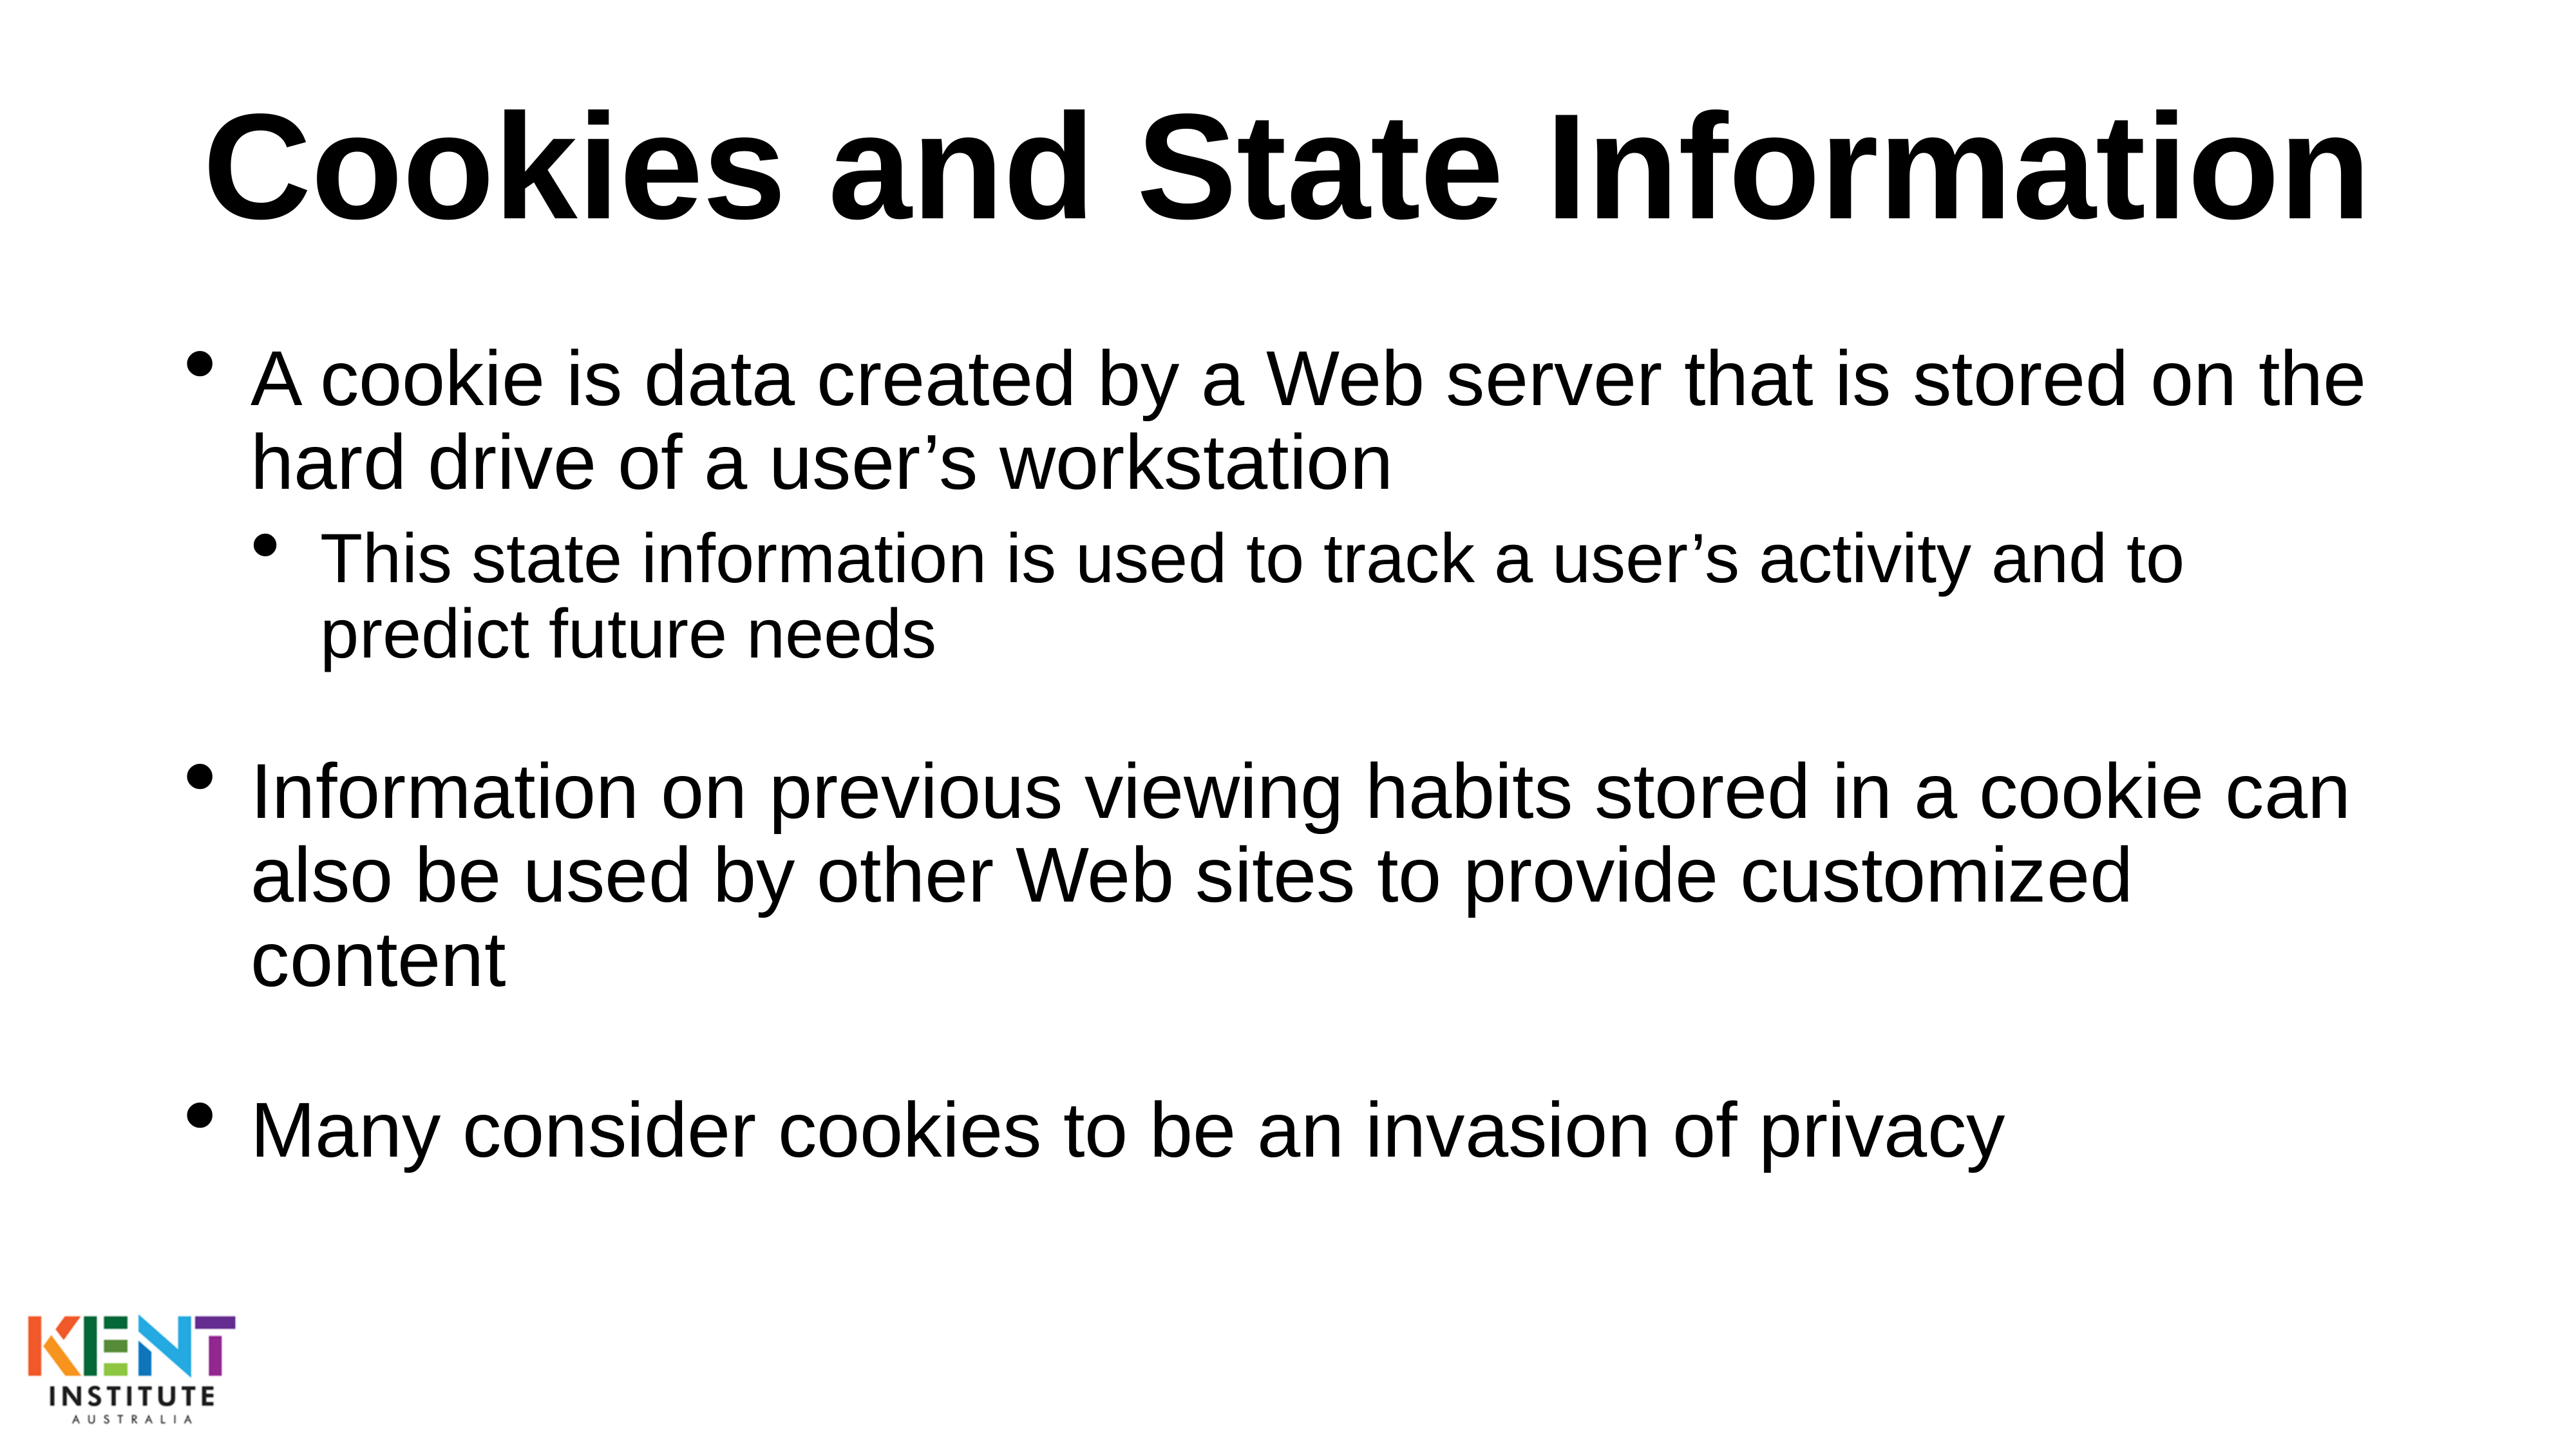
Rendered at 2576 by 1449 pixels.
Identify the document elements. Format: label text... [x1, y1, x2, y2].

list A cookie is data created by a Web server that is stored on the hard drive of a user’s workstation This state information is used to track a user’s activity and to predict future needs Information on previous viewing habits stored in a cookie can also be used by other Web sites to provide customized content Many consider cookies to be an invasion of privacy [178, 332, 2398, 1316]
title Cookies and State Information [178, 37, 2398, 279]
picture [6, 1294, 258, 1446]
